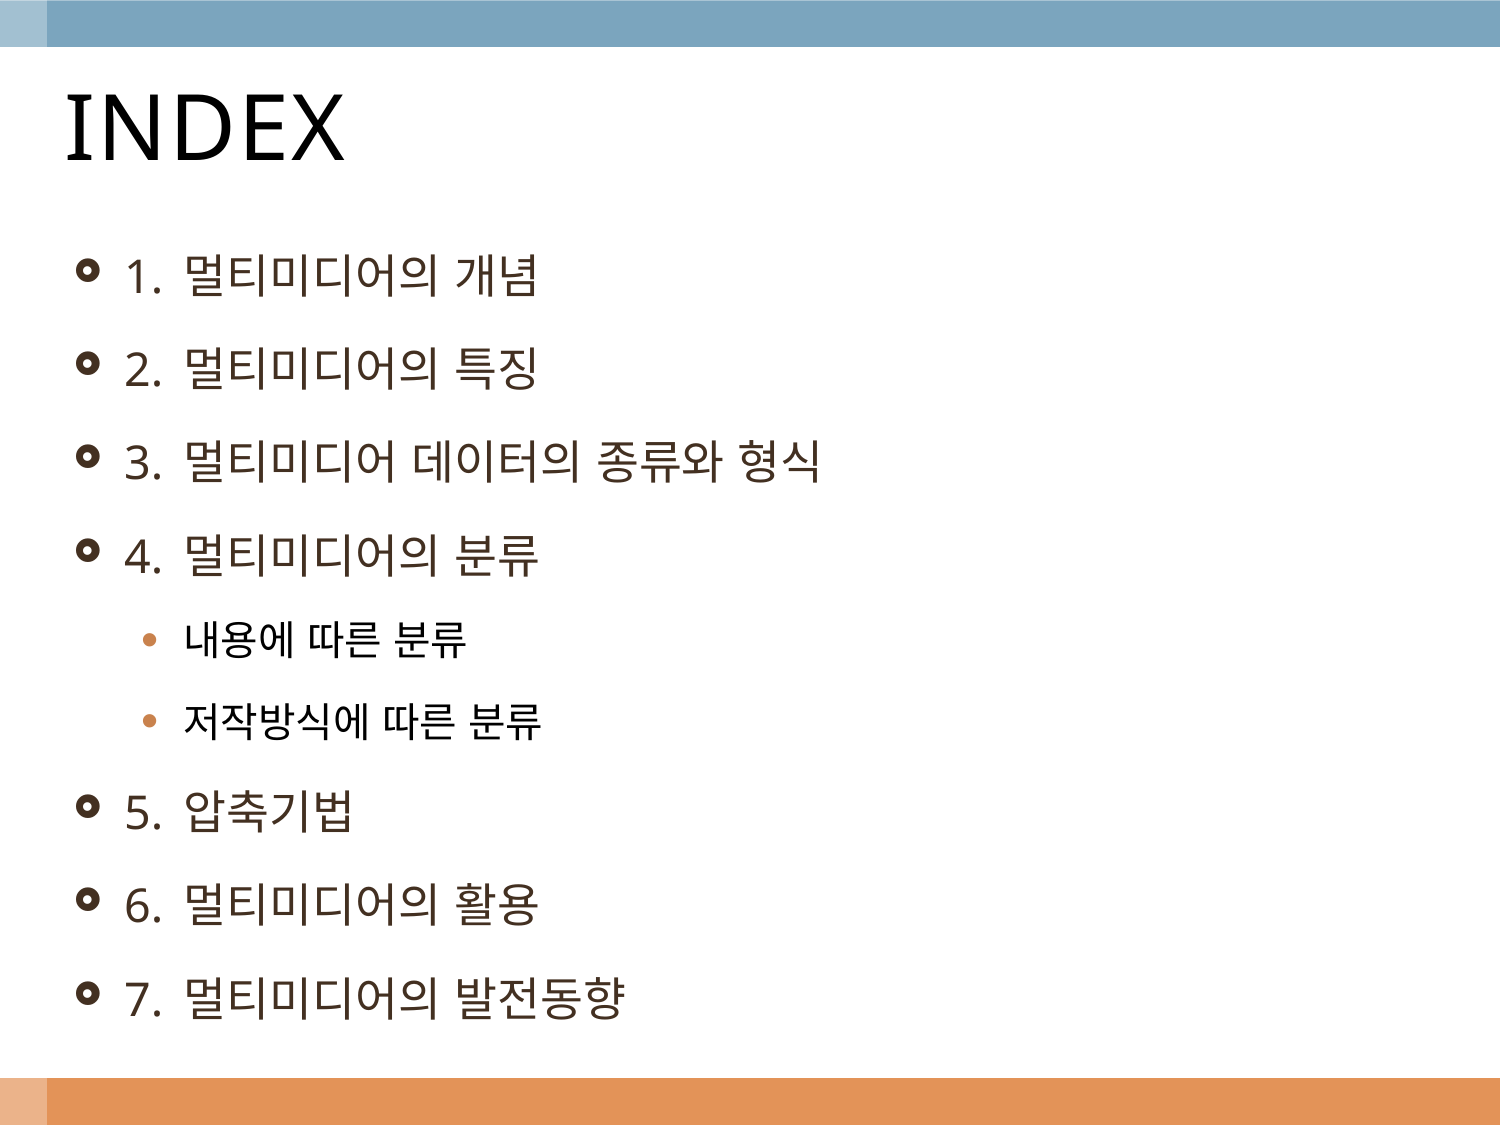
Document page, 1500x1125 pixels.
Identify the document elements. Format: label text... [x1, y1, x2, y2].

title INDEX [49, 46, 1454, 202]
list 1. 멀티미디어의 개념 2. 멀티미디어의 특징 3. 멀티미디어 데이터의 종류와 형식 4. 멀티미디어의 분류 내용에 따른 분류 저작방식에 따른 분류 5. 압축기법 6. 멀티미디어의 활용 7. 멀티미디어의 발전동향 [58, 210, 1454, 1043]
